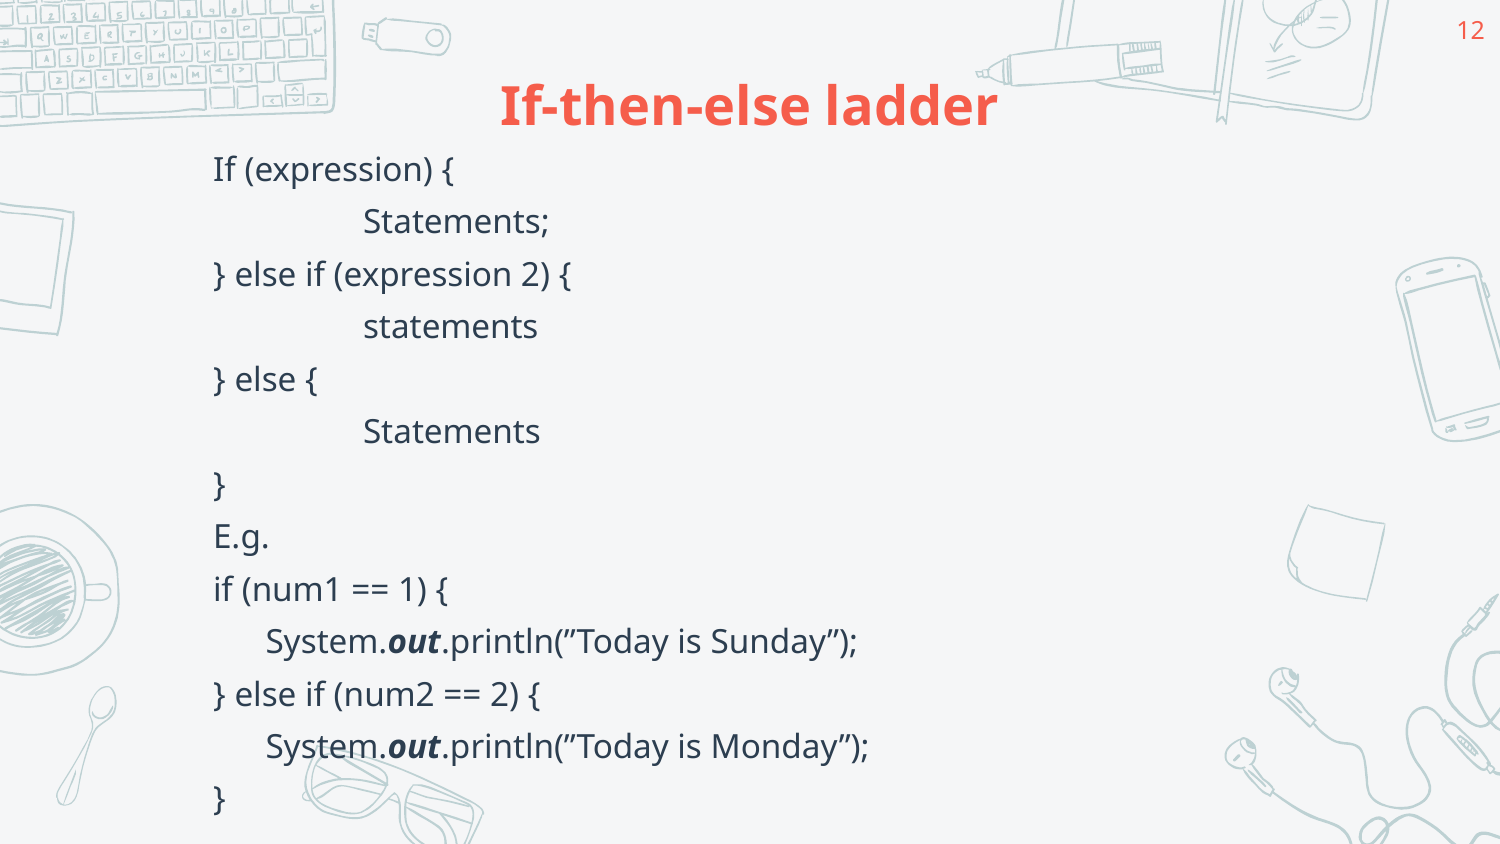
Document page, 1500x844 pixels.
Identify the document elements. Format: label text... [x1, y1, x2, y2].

title If-then-else ladder [185, 55, 1315, 133]
slide_number 12 [1435, 0, 1500, 53]
list If (expression) { Statements; } else if (expression 2) { statements } else { Statements } E.g. if (num1 == 1) { System.out.println(”Today is Sunday”); } else if (num2 == 2) { System.out.println(”Today is Monday”); } [185, 133, 1315, 708]
